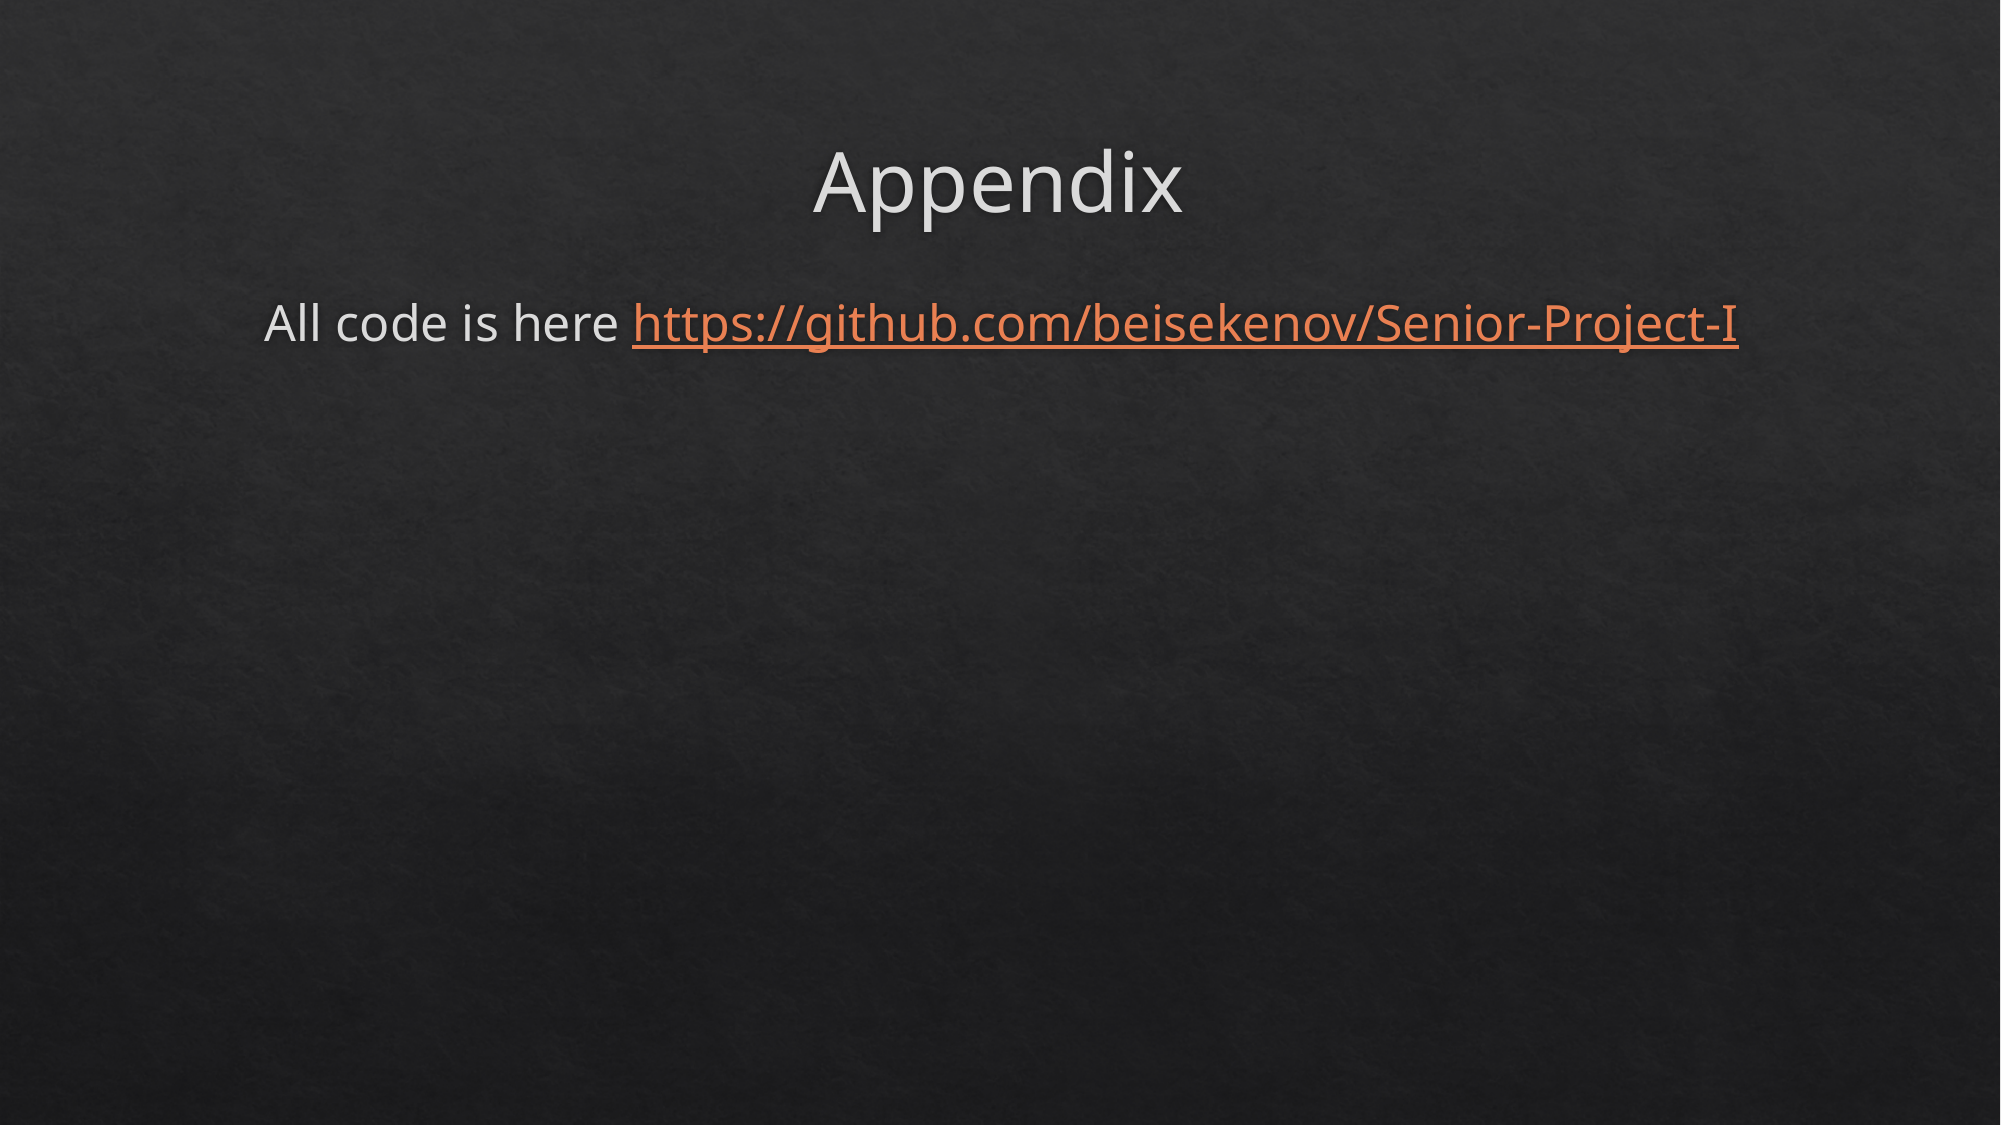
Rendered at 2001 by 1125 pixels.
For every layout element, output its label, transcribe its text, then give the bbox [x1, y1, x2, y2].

title Appendix [149, 99, 1849, 260]
list All code is here https://github.com/beisekenov/Senior-Project-I [149, 284, 1849, 950]
